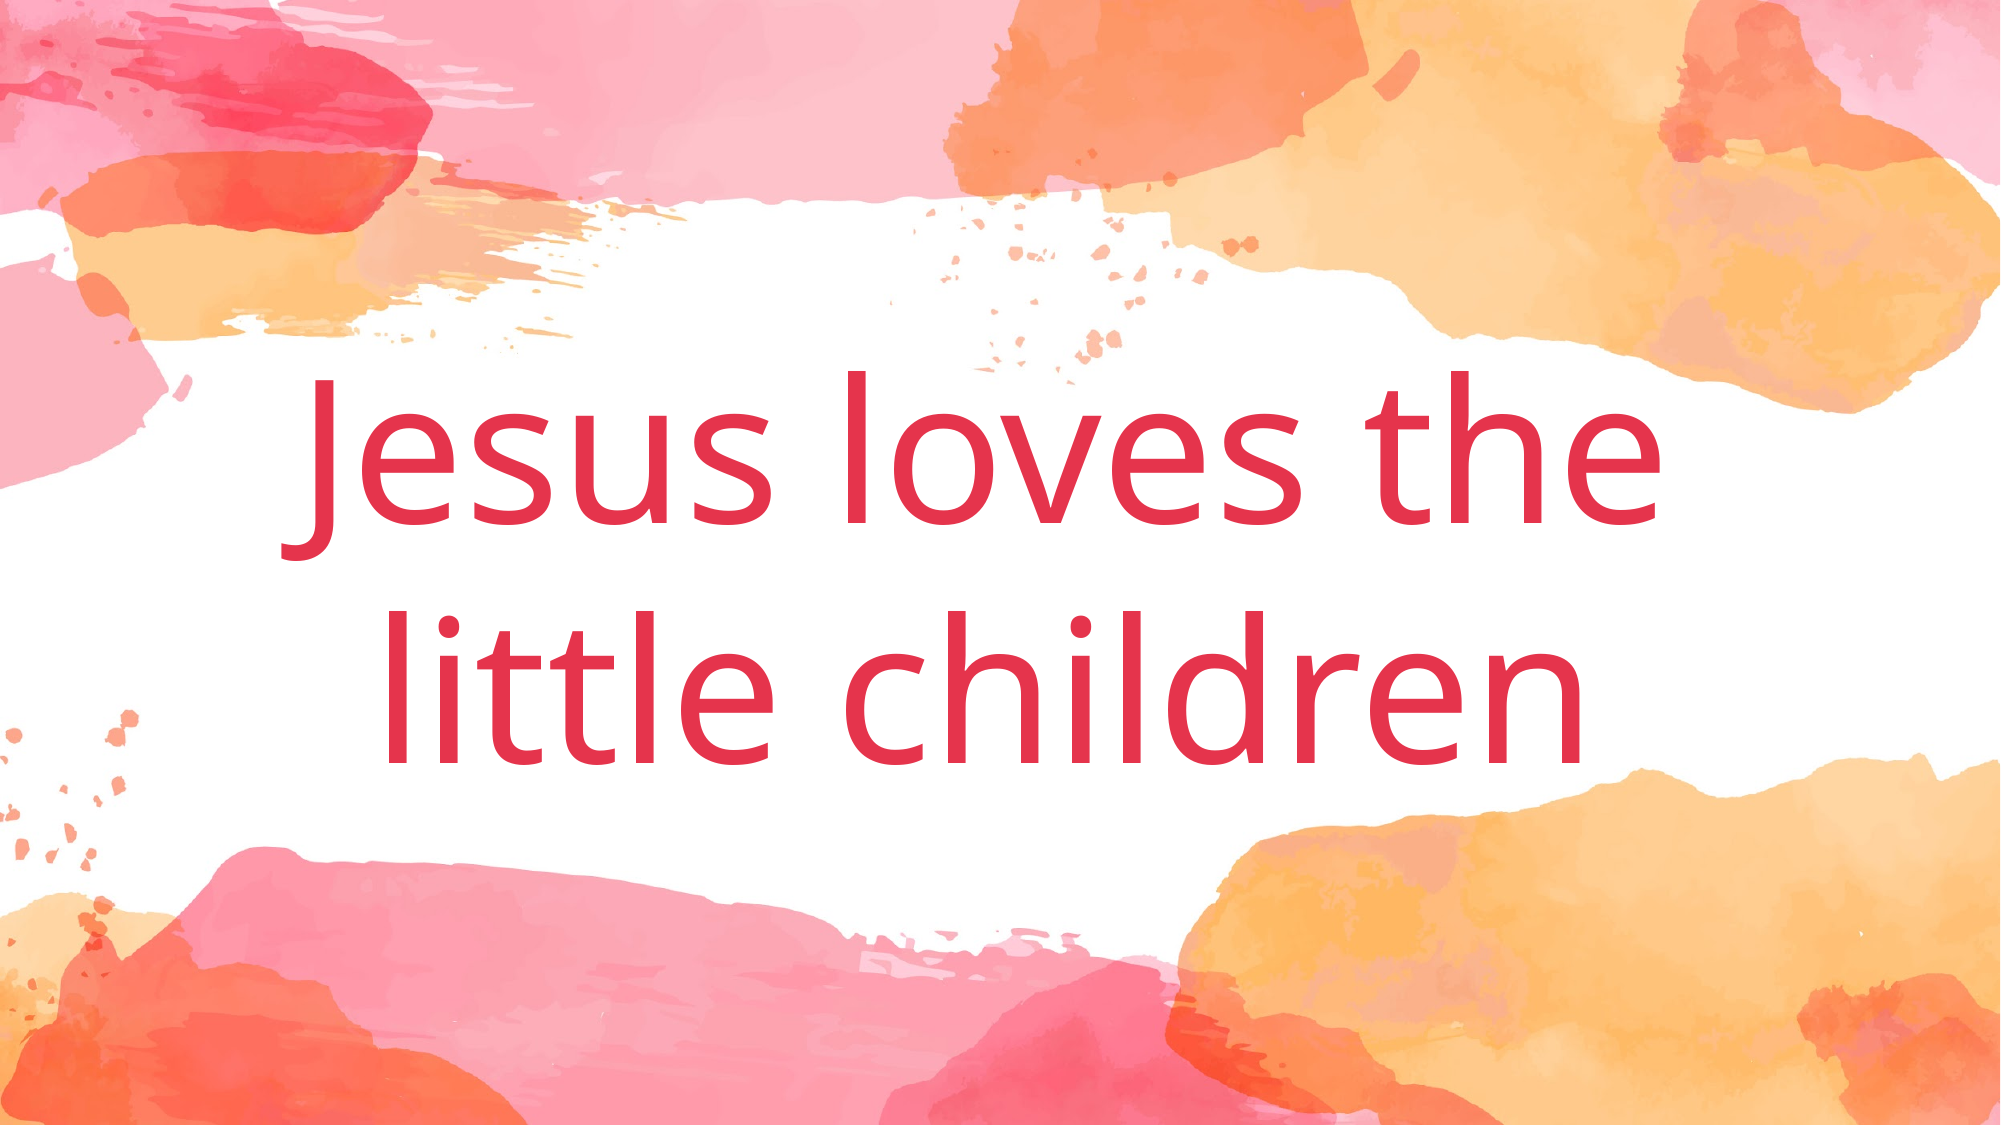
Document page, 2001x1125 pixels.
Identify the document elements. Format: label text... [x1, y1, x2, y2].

picture [0, 0, 2001, 1125]
title Jesus loves the little children [222, 60, 1746, 919]
